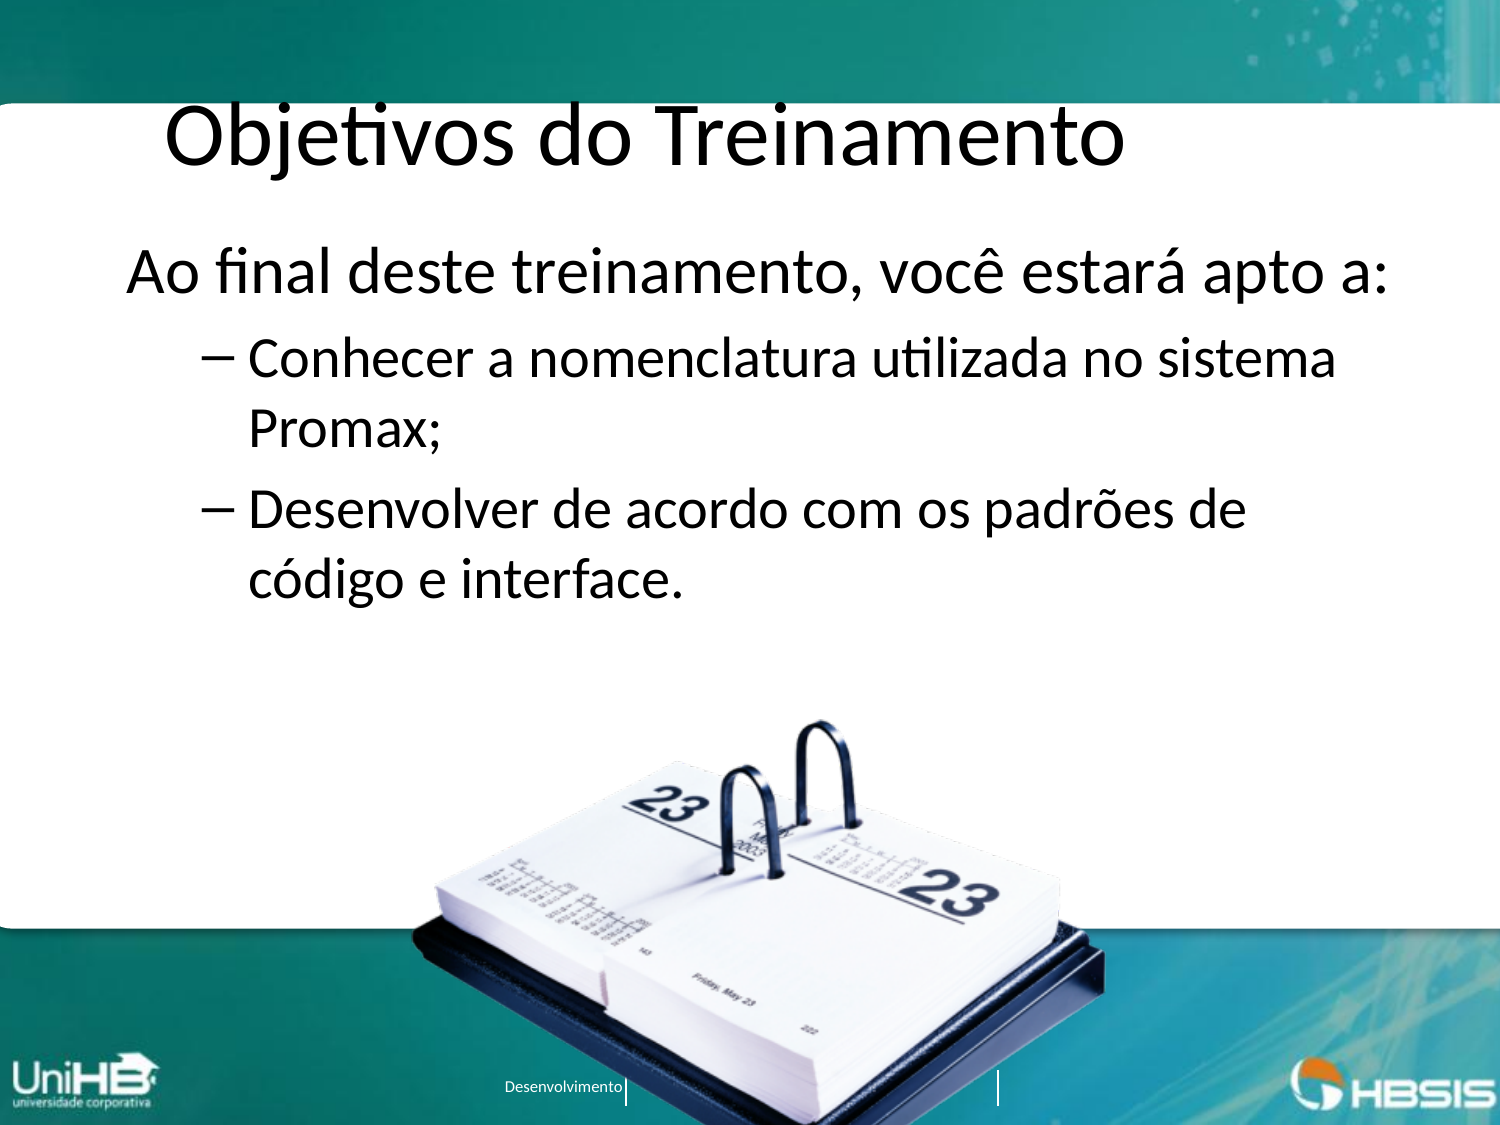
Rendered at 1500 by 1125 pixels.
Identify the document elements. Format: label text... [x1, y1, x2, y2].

title Objetivos do Treinamento [150, 66, 1500, 183]
picture [0, 715, 1500, 1125]
list Ao final deste treinamento, você estará apto a: Conhecer a nomenclatura utilizada no sistema Promax; Desenvolver de acordo com os padrões de código e interface. [112, 219, 1424, 925]
picture [0, 0, 1500, 105]
